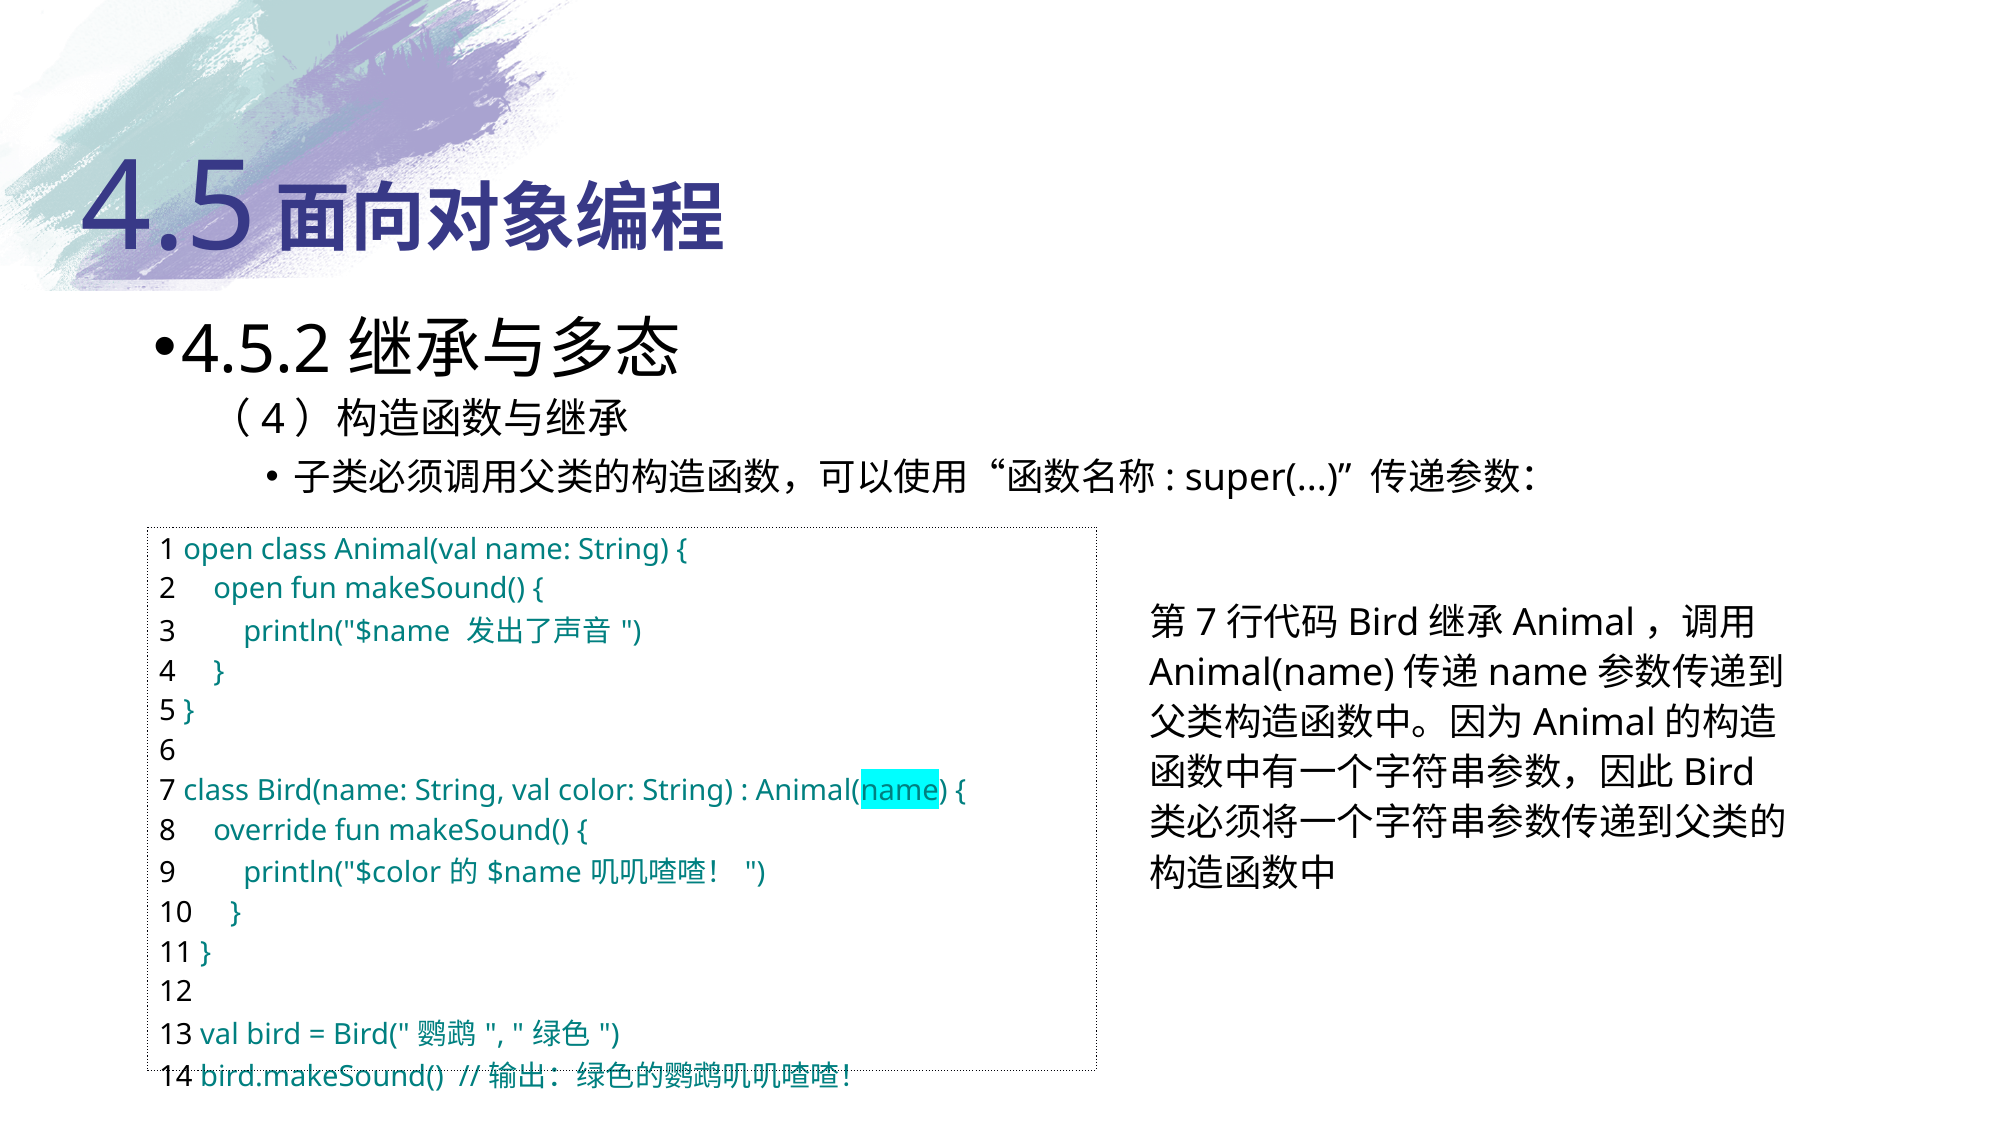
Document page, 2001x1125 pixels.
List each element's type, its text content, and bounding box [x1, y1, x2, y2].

picture [0, 0, 638, 291]
text_box 4.5.2继承与多态 （4）构造函数与继承 子类必须调用父类的构造函数，可以使用“函数名称: super(...)” 传递参数： [96, 335, 1810, 506]
text_box 面向对象编程 [638, 162, 1427, 268]
text_box 第7行代码Bird继承Animal，调用Animal(name)传递name参数传递到父类构造函数中。因为Animal的构造函数中有一个字符串参数，因此Bird类必须将一个字符串参数传递到父类的构造函数中 [1134, 585, 1802, 859]
table_header 1 open class Animal(val name: String) { 2 open fun makeSound() { 3 println("$name 发出了声音") 4 } 5 } 6 7 class Bird(name: String, val color: String) : Animal(name) { 8 override fun makeSound() { 9 println("$color的$name叽叽喳喳！") 10 } 11 } 12 13 val bird = Bird("鹦鹉", "绿色") 14 bird.makeSound() //输出：绿色的鹦鹉叽叽喳喳！ [148, 528, 1096, 1070]
